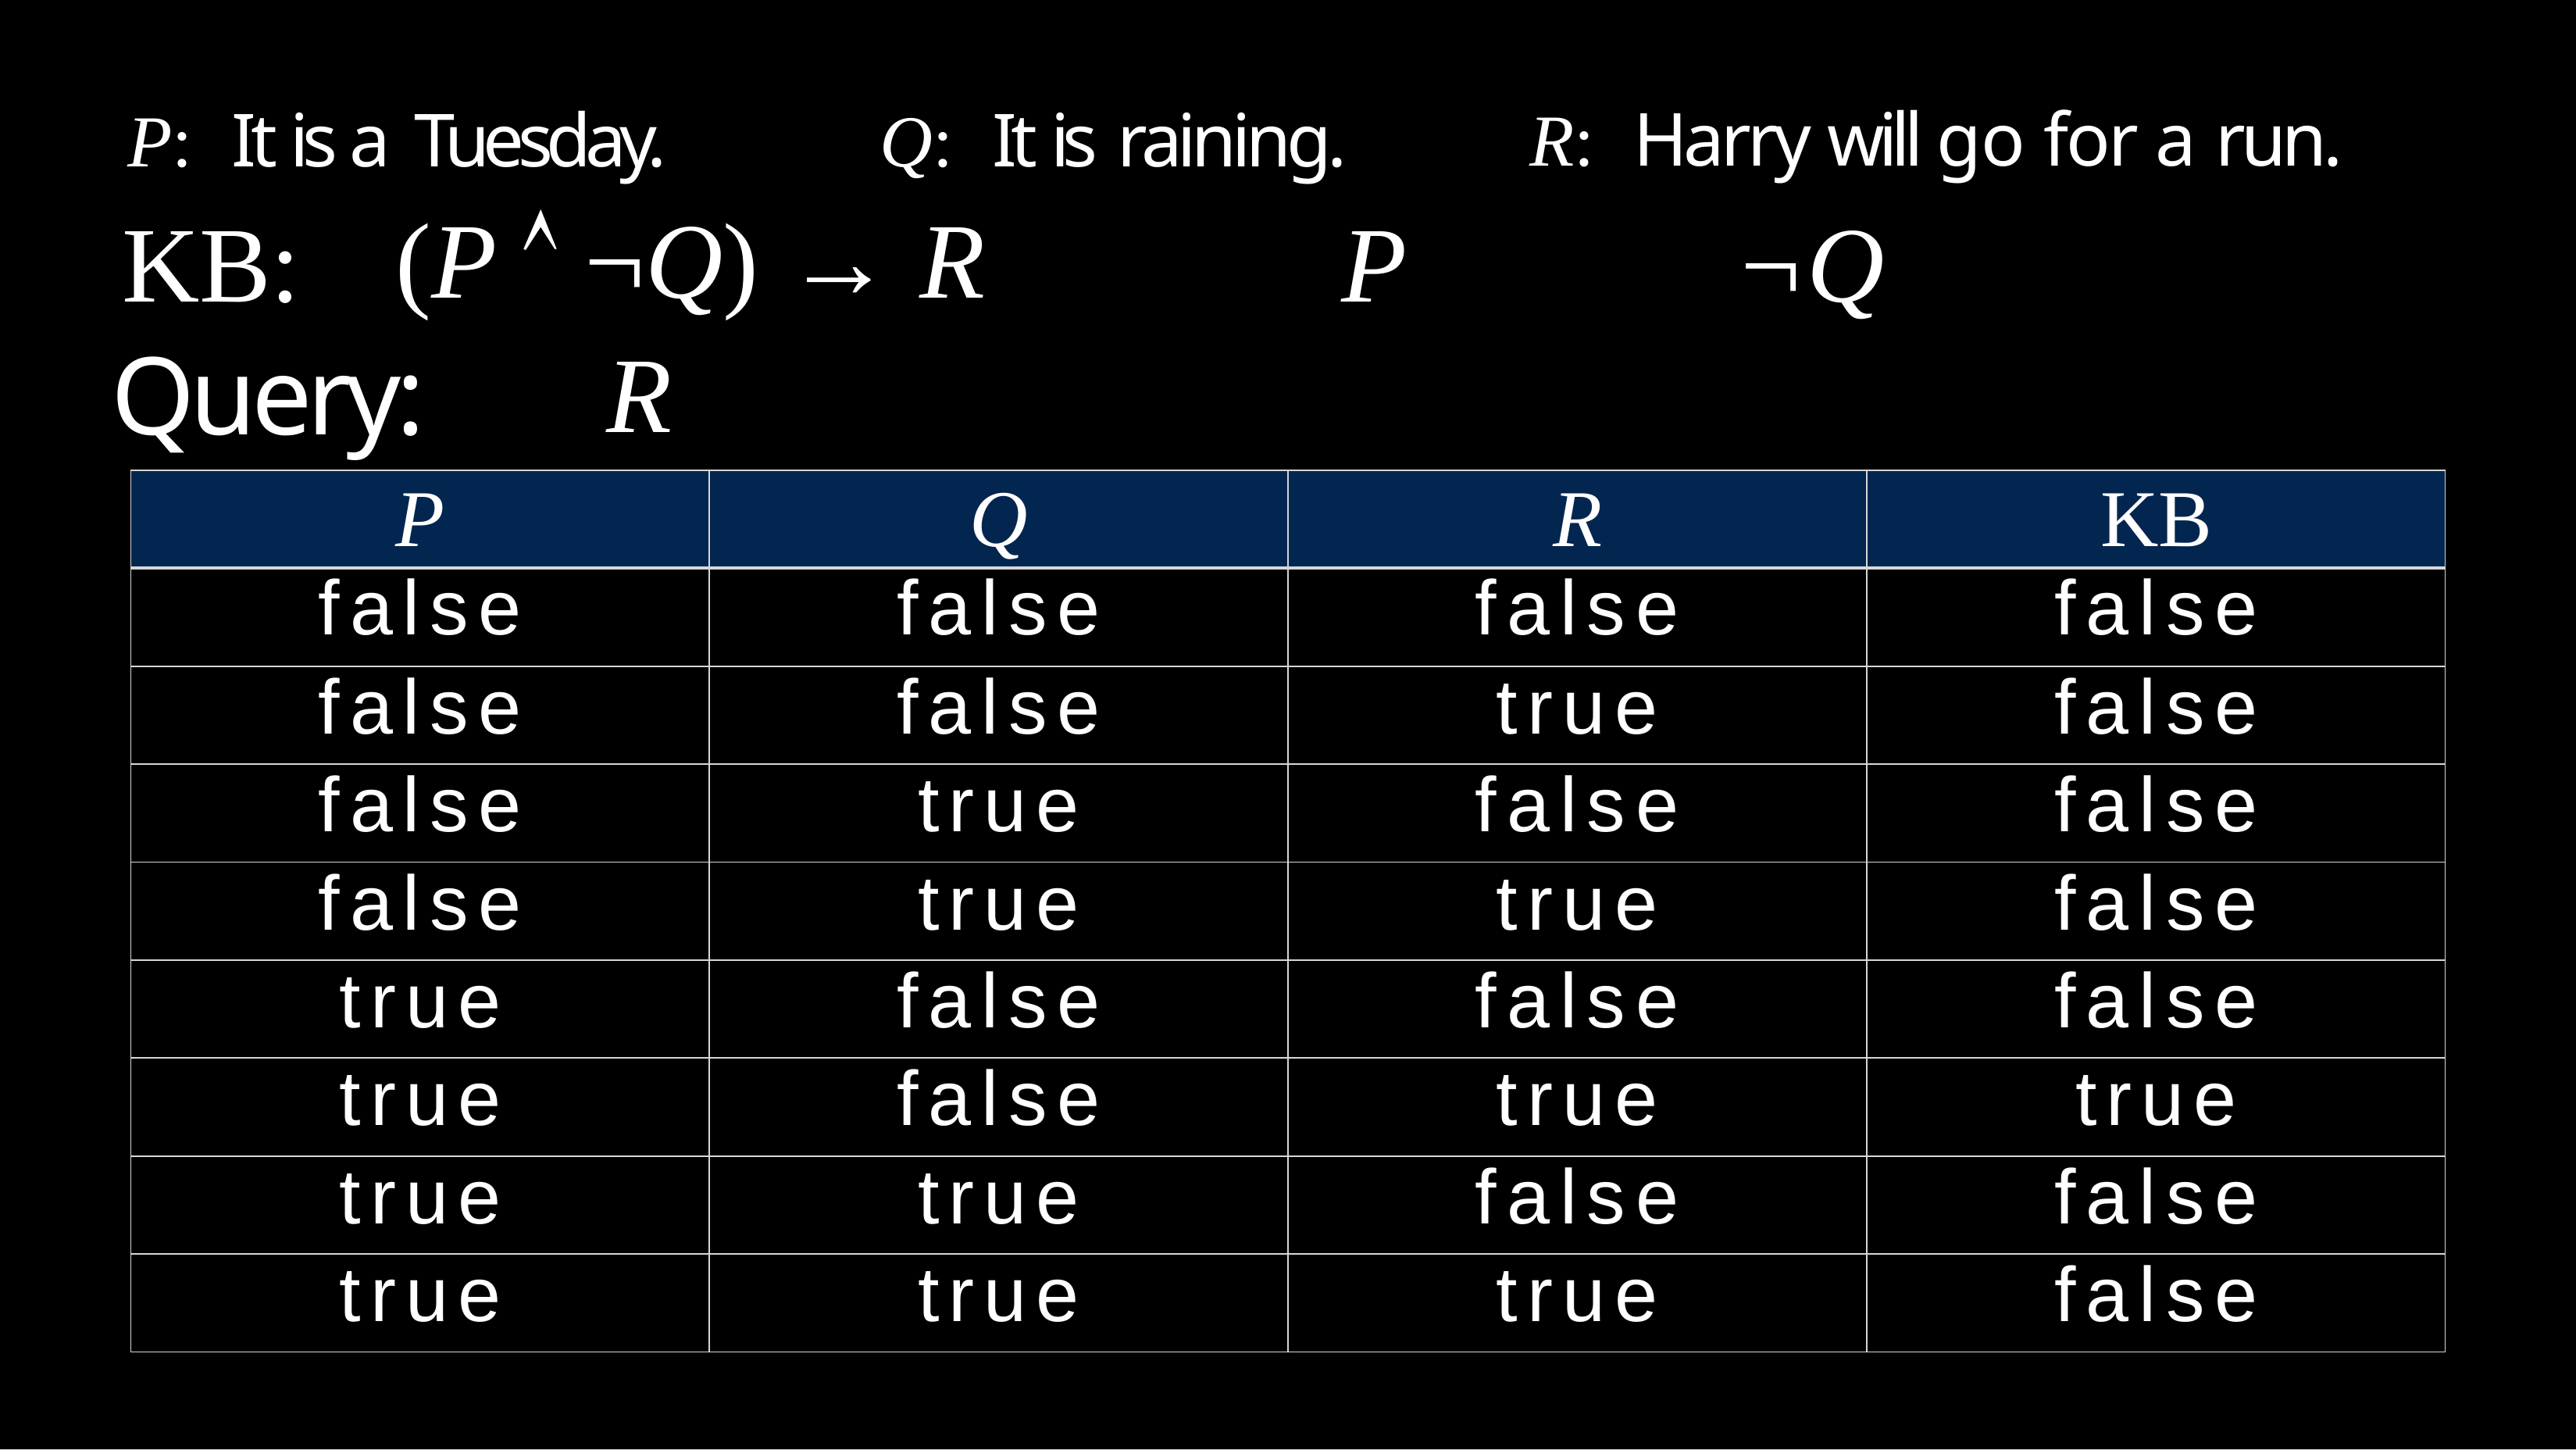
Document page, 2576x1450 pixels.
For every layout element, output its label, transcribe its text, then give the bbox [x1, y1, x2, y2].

text_box R [605, 323, 674, 454]
table_header Q [710, 471, 1287, 566]
table_header R [1289, 471, 1866, 566]
text_box Query: [109, 326, 465, 456]
table_header P [131, 471, 708, 566]
table_cell true [1868, 1059, 2445, 1155]
text_box P [1340, 192, 1409, 323]
table_cell false [1289, 765, 1866, 862]
text_box Q: It is raining. [878, 91, 1404, 181]
table_cell true [710, 765, 1287, 862]
table_cell true [1289, 1255, 1866, 1352]
table_cell false [131, 765, 708, 862]
table_cell true [1289, 667, 1866, 763]
table_cell true [131, 1157, 708, 1253]
table_cell true [710, 862, 1287, 959]
table_cell false [1868, 961, 2445, 1057]
text_box (P  ¬Q) → R [394, 188, 1016, 320]
table_cell false [1868, 1255, 2445, 1352]
table_cell false [1868, 667, 2445, 763]
table_cell false [131, 570, 708, 666]
table_cell false [1289, 570, 1866, 666]
table_cell false [131, 667, 708, 763]
table_header KB [1868, 471, 2445, 566]
table_cell false [1868, 1157, 2445, 1253]
table_cell true [131, 961, 708, 1057]
table_cell true [1289, 862, 1866, 959]
table_cell true [1289, 1059, 1866, 1155]
table_cell false [710, 961, 1287, 1057]
table_cell false [131, 862, 708, 959]
table_cell false [1868, 862, 2445, 959]
table_cell false [1868, 765, 2445, 862]
table_cell true [710, 1157, 1287, 1253]
text_box R: Harry will go for a run. ¬Q [1528, 81, 2576, 323]
table_cell true [131, 1059, 708, 1155]
text_box KB: [120, 192, 303, 323]
table_cell false [710, 1059, 1287, 1155]
title P: It is a Tuesday. [126, 91, 755, 336]
table_cell true [710, 1255, 1287, 1352]
table_cell false [710, 667, 1287, 763]
table_cell false [1289, 961, 1866, 1057]
table_cell false [1868, 570, 2445, 666]
table_cell false [1289, 1157, 1866, 1253]
table_cell true [131, 1255, 708, 1352]
table_cell false [710, 570, 1287, 666]
